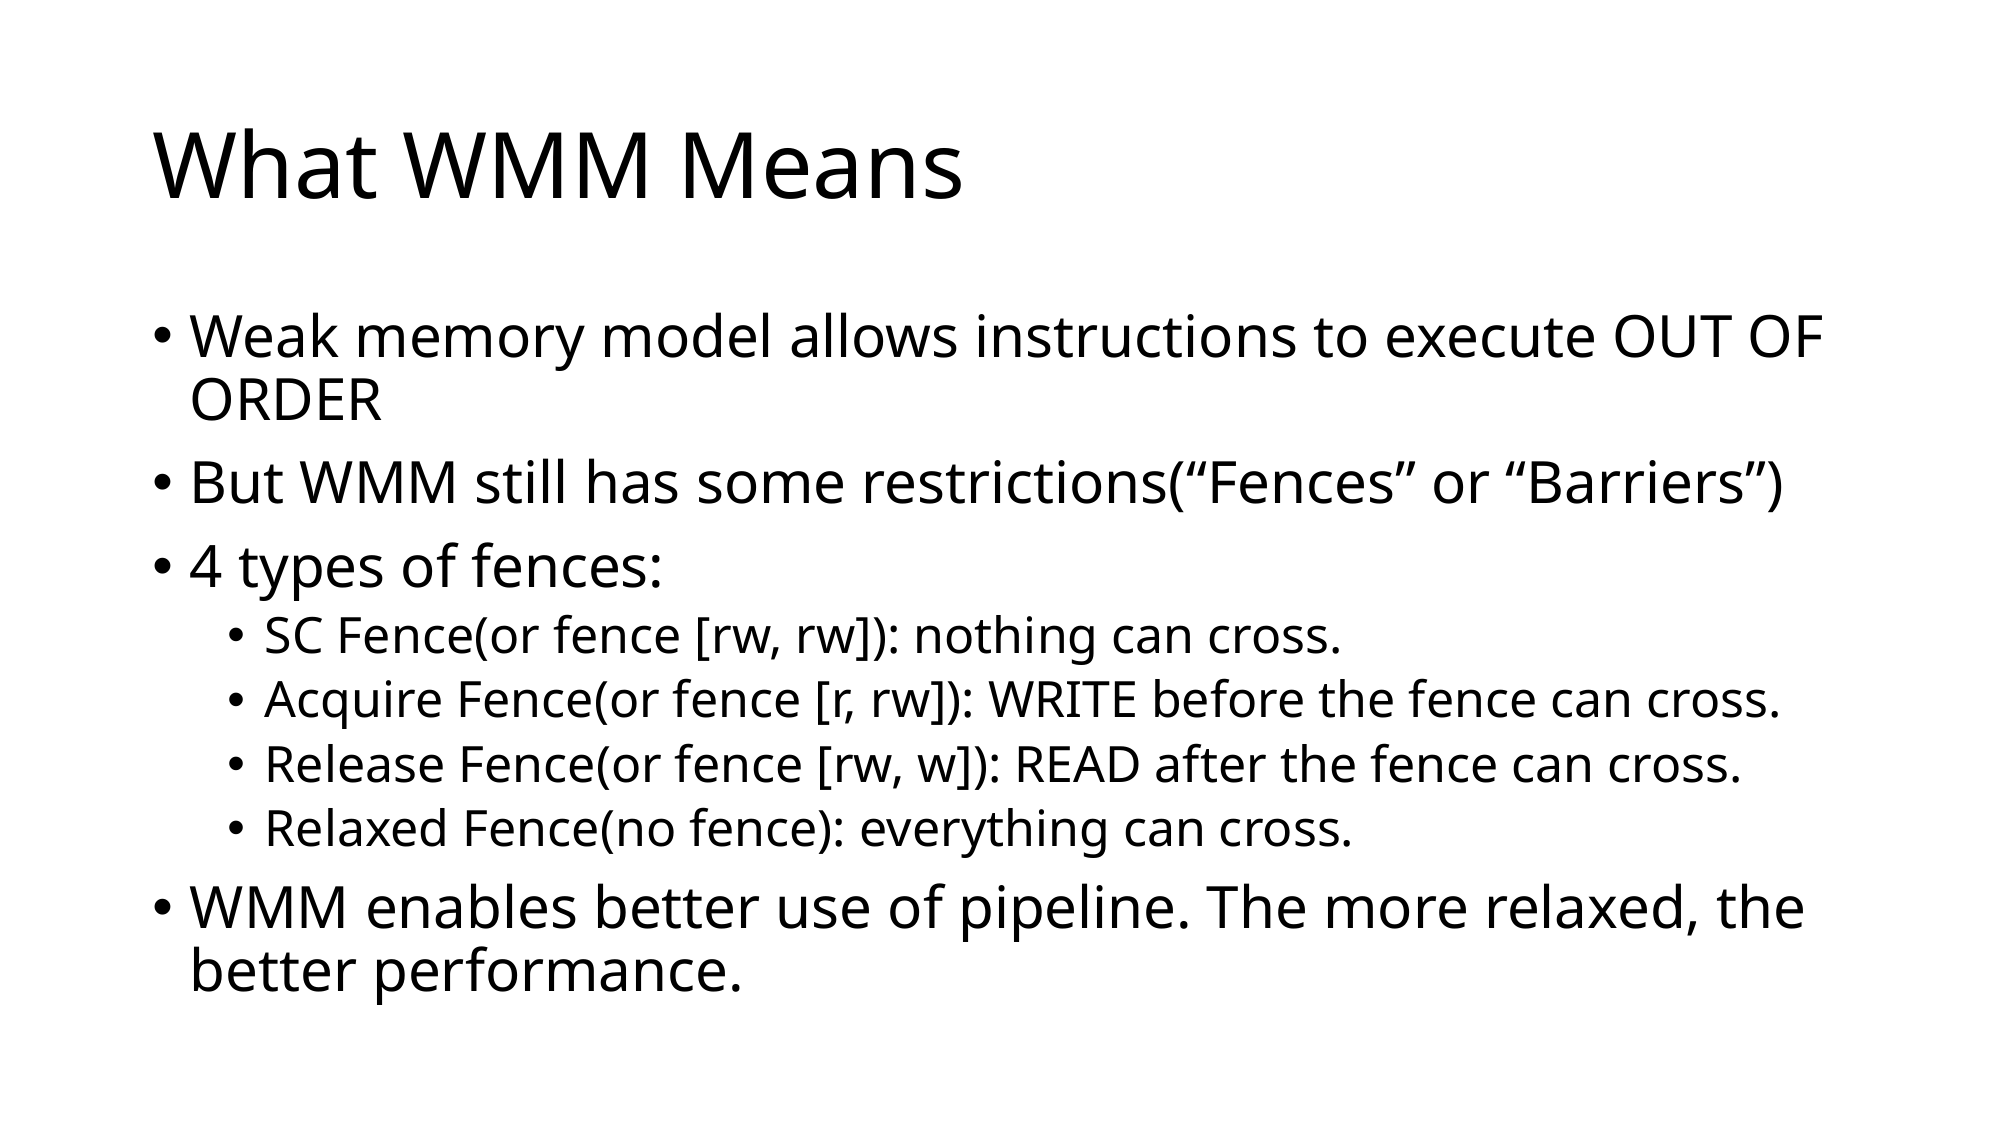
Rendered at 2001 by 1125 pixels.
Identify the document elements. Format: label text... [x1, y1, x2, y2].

title What WMM Means [137, 59, 1863, 278]
list Weak memory model allows instructions to execute OUT OF ORDER But WMM still has some restrictions(“Fences” or “Barriers”) 4 types of fences: SC Fence(or fence [rw, rw]): nothing can cross. Acquire Fence(or fence [r, rw]): WRITE before the fence can cross. Release Fence(or fence [rw, w]): READ after the fence can cross. Relaxed Fence(no fence): everything can cross. WMM enables better use of pipeline. The more relaxed, the better performance. [137, 299, 1920, 1014]
